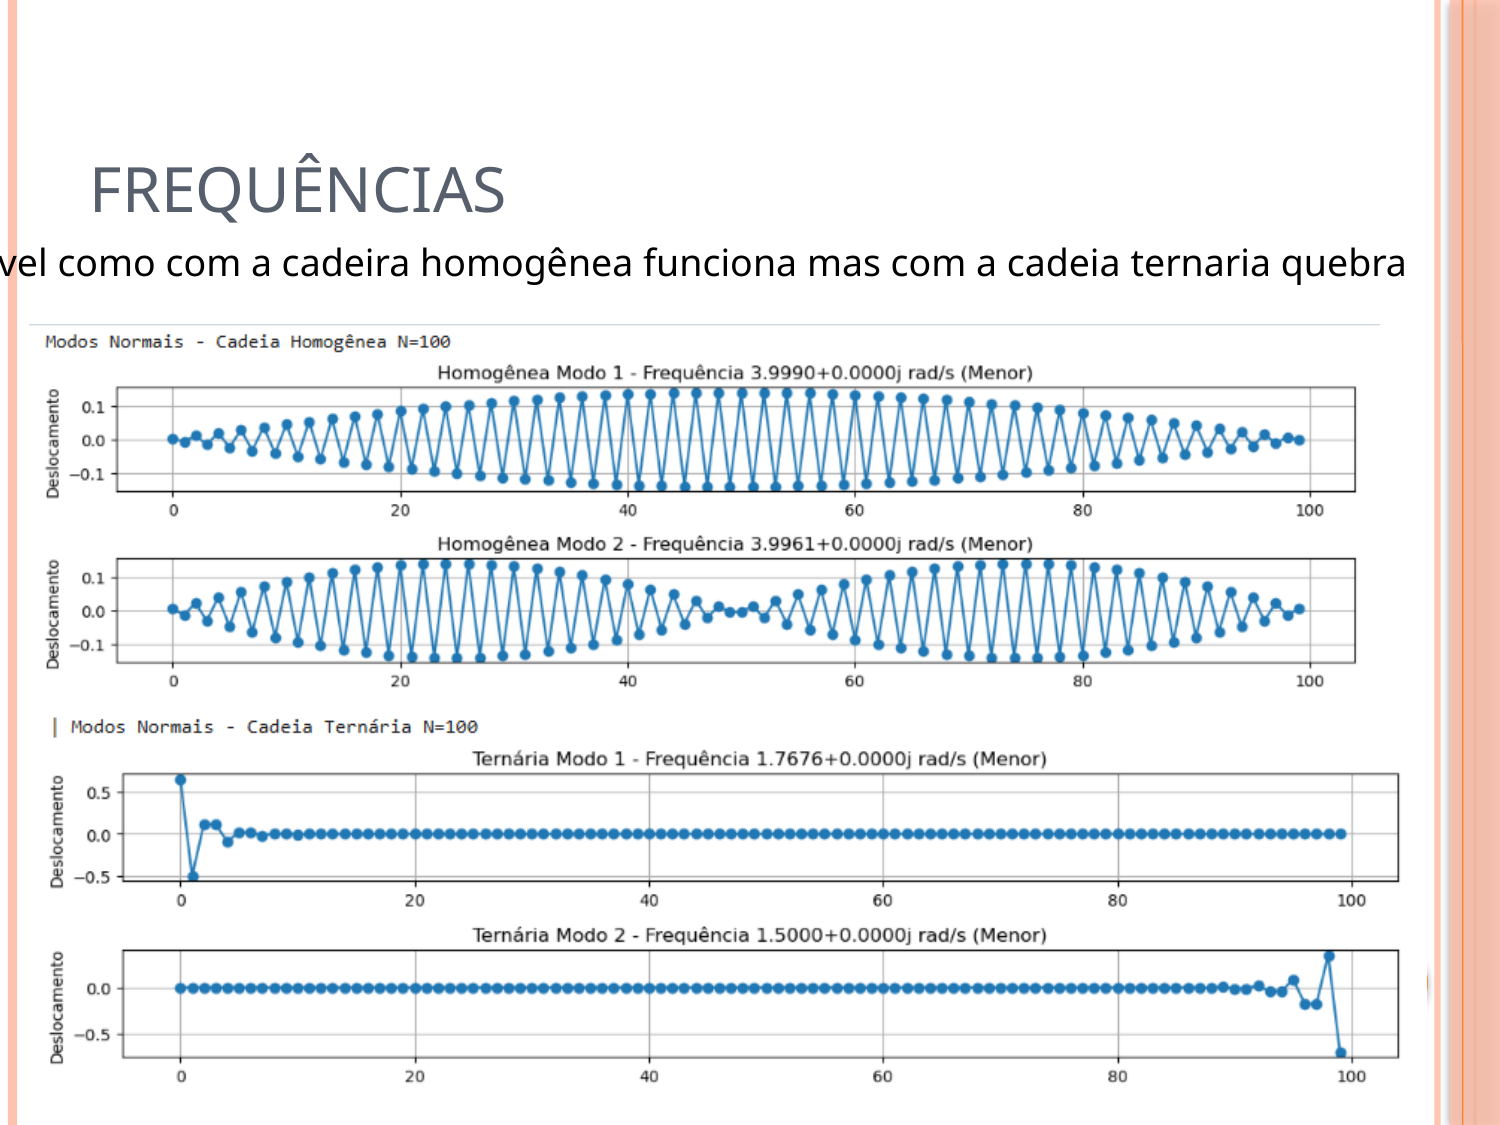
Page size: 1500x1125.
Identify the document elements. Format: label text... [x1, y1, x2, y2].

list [28, 323, 1380, 701]
text_box Visível como com a cadeira homogênea funciona mas com a cadeia ternaria quebra [0, 231, 1424, 292]
picture [37, 703, 1428, 1100]
title Frequências [75, 45, 1300, 231]
